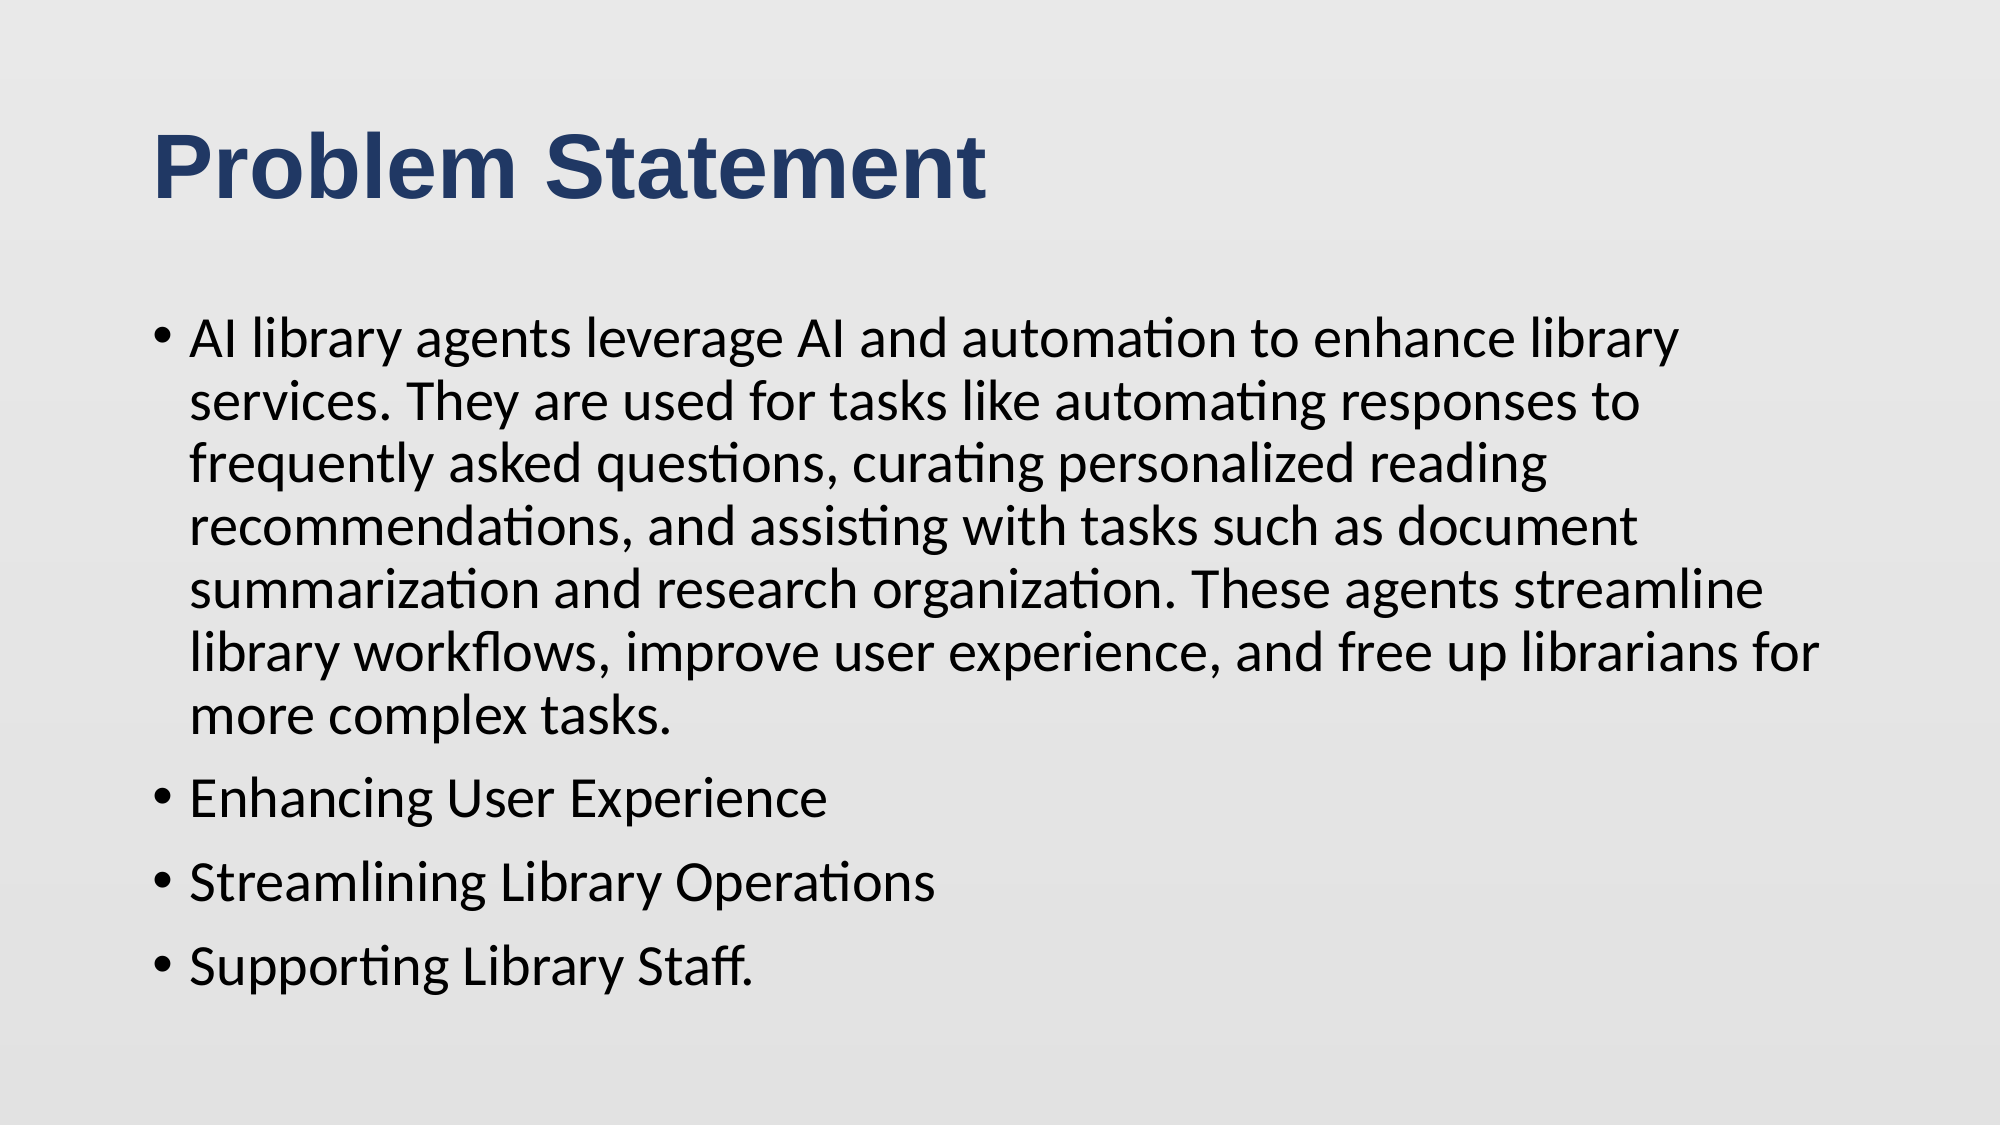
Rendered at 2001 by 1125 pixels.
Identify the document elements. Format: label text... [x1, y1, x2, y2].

list AI library agents leverage AI and automation to enhance library services. They are used for tasks like automating responses to frequently asked questions, curating personalized reading recommendations, and assisting with tasks such as document summarization and research organization. These agents streamline library workflows, improve user experience, and free up librarians for more complex tasks. Enhancing User Experience Streamlining Library Operations Supporting Library Staff. [137, 299, 1863, 1014]
title Problem Statement [137, 59, 1863, 278]
